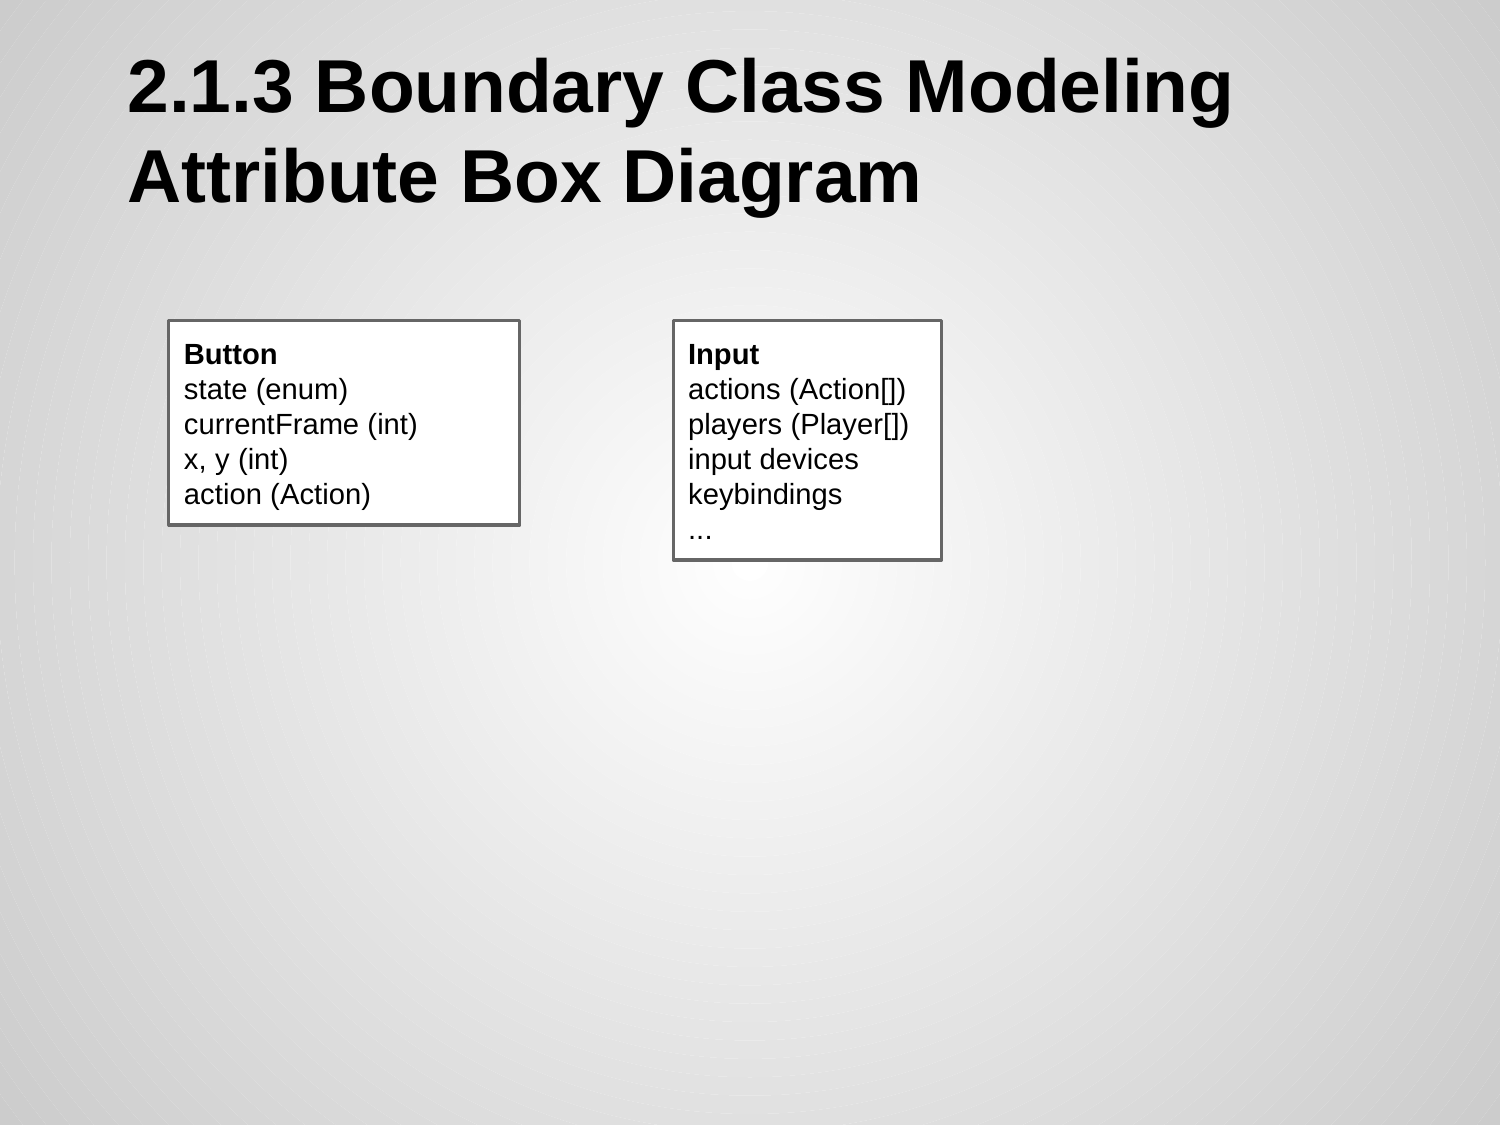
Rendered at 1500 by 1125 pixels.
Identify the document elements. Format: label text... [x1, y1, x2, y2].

title 2.1.3 Boundary Class Modeling Attribute Box Diagram [75, 0, 1425, 233]
text_box Input actions (Action[]) players (Player[]) input devices keybindings ... [673, 320, 942, 561]
text_box Button state (enum) currentFrame (int) x, y (int) action (Action) [168, 320, 520, 526]
